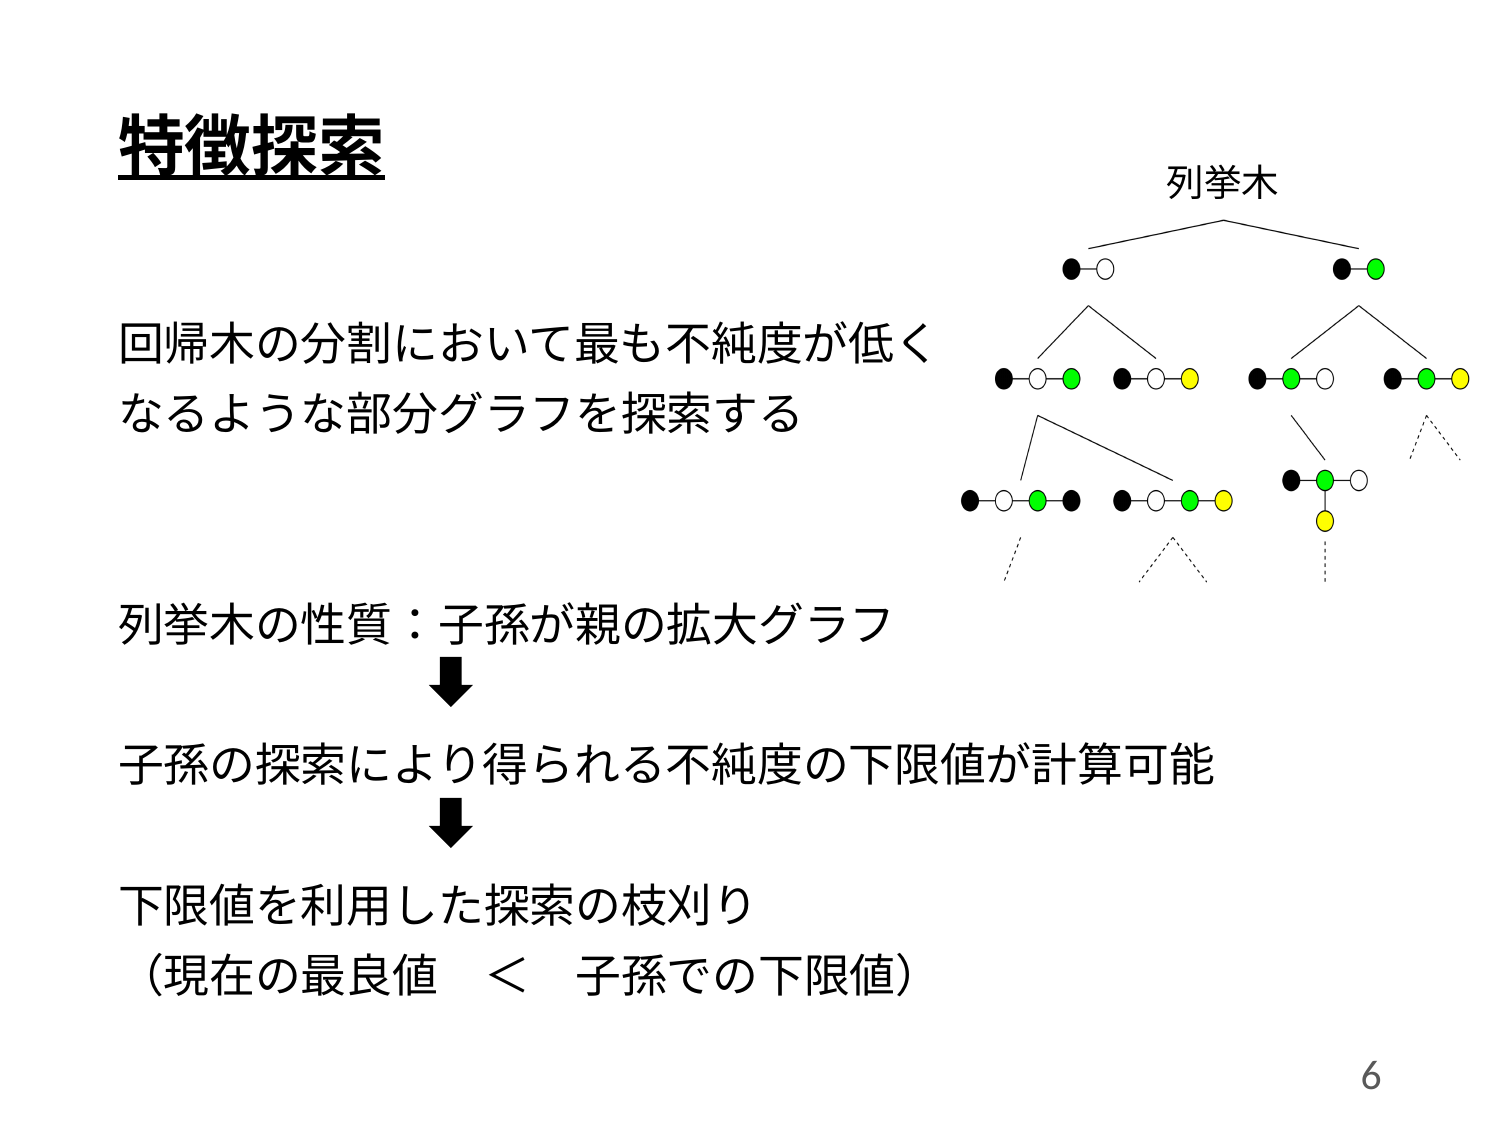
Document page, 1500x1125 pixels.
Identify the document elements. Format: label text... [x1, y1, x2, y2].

text_box [428, 656, 473, 707]
picture [946, 212, 1500, 586]
slide_number 5 [1059, 1042, 1397, 1103]
list 回帰木の分割において最も不純度が低く なるような部分グラフを探索する 列挙木の性質：子孫が親の拡大グラフ 子孫の探索により得られる不純度の下限値が計算可能 下限値を利用した探索の枝刈り （現在の最良値 ＜ 子孫での下限値） [103, 237, 1397, 1125]
text_box 列挙木 [1152, 151, 1305, 212]
text_box [428, 797, 473, 849]
title 特徴探索 [103, 59, 1397, 237]
